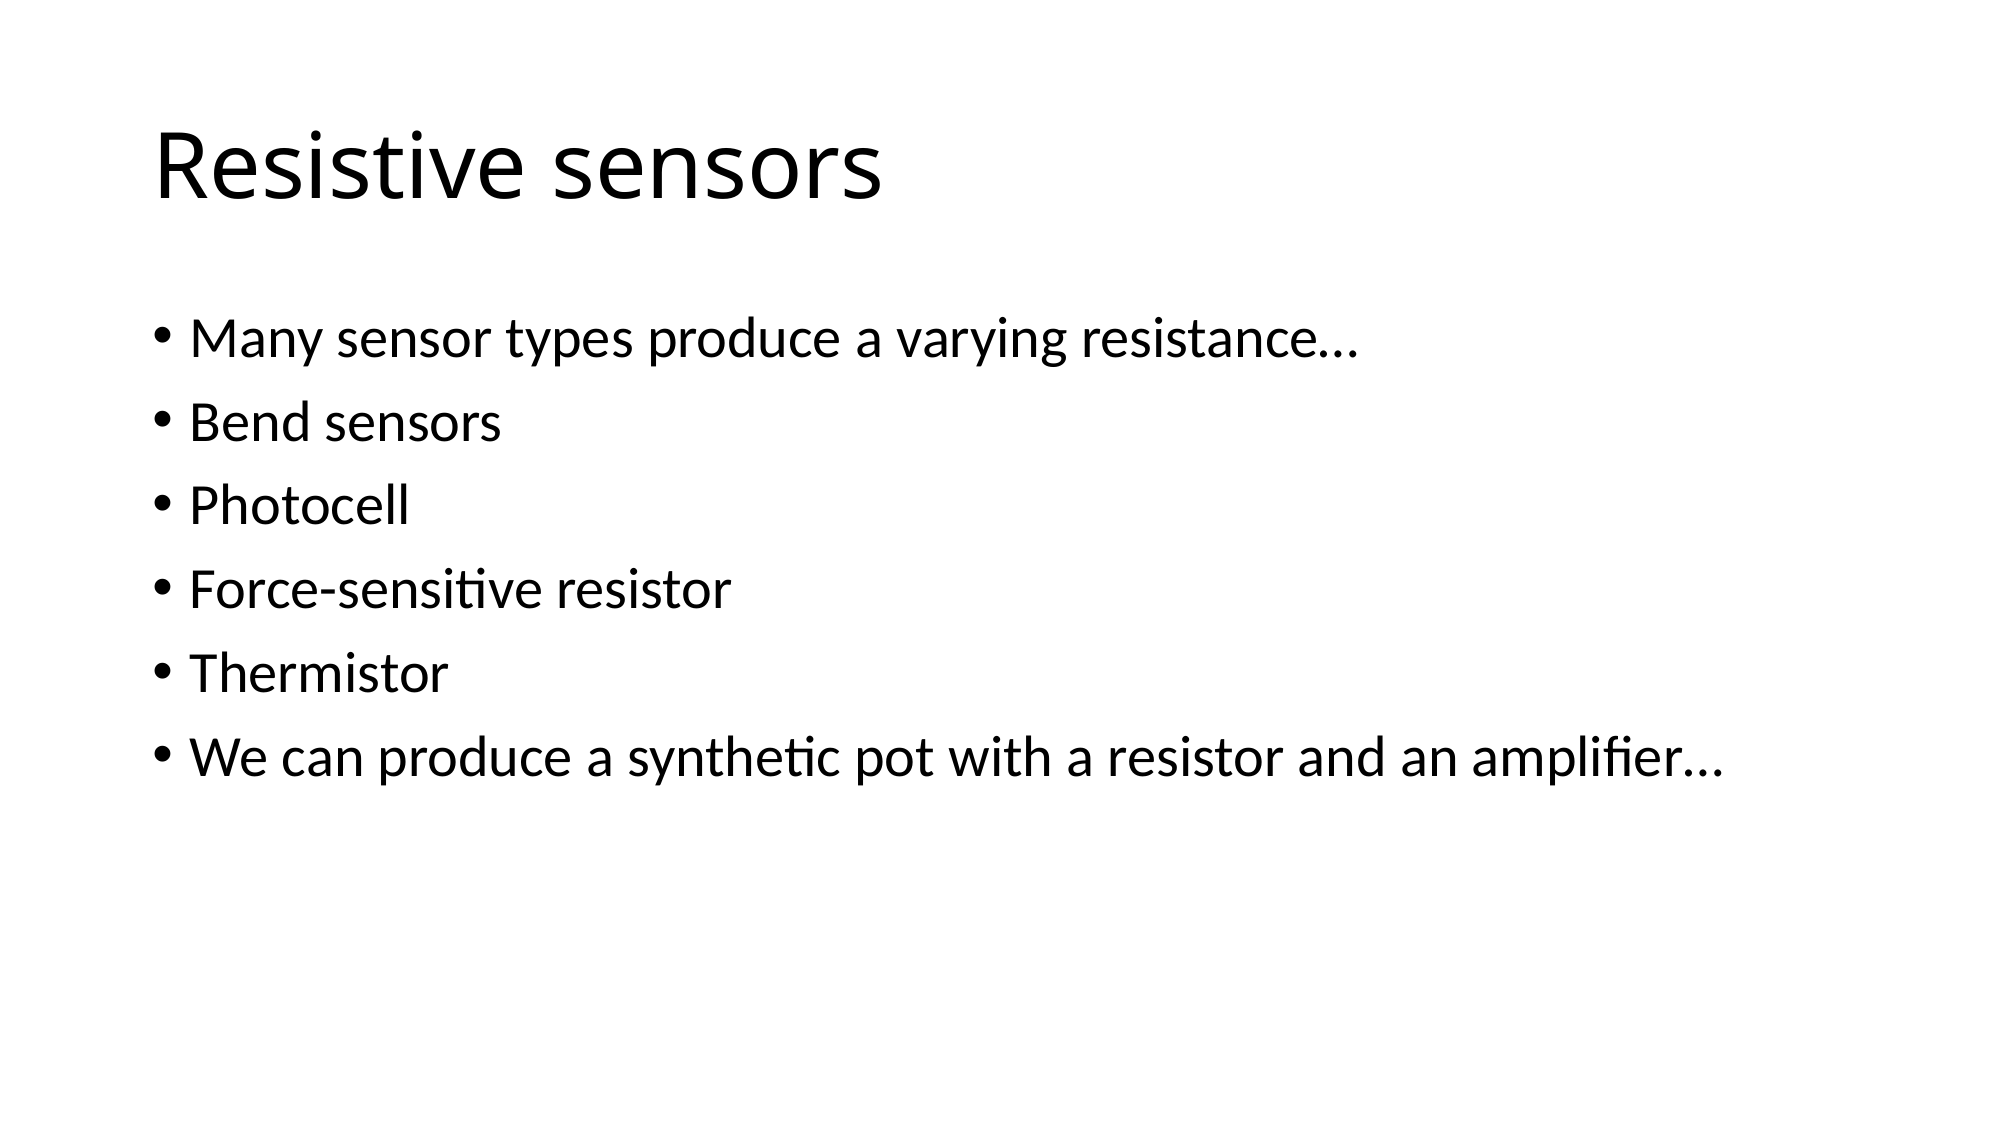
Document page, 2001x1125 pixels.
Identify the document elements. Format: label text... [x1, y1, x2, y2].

title Resistive sensors [137, 59, 1863, 278]
list Many sensor types produce a varying resistance… Bend sensors Photocell Force-sensitive resistor Thermistor We can produce a synthetic pot with a resistor and an amplifier… [137, 299, 1863, 1014]
